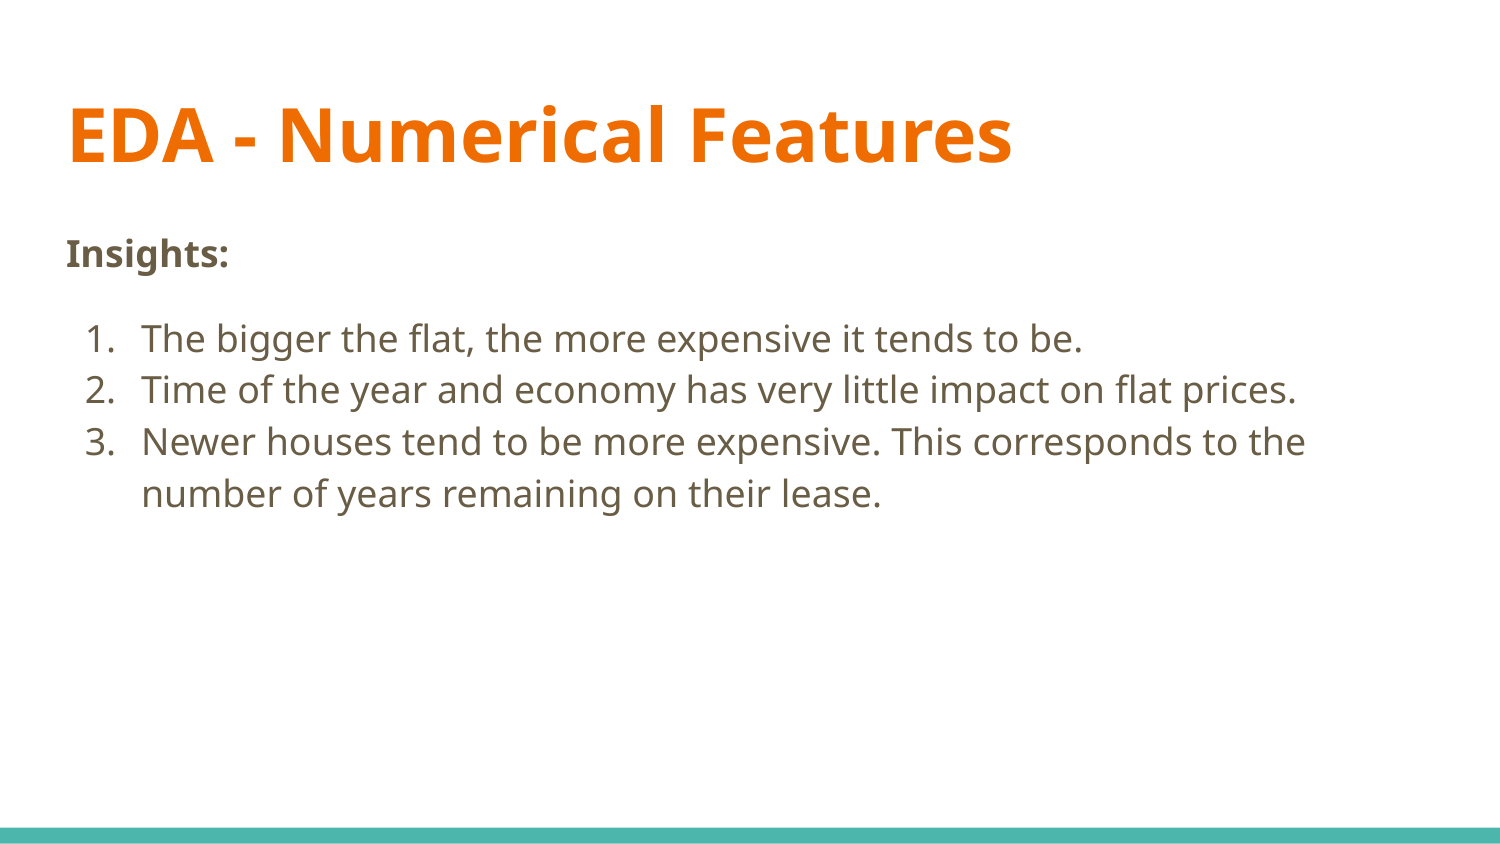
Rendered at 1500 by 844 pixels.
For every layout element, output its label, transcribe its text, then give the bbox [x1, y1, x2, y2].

list Insights: The bigger the flat, the more expensive it tends to be. Time of the year and economy has very little impact on flat prices. Newer houses tend to be more expensive. This corresponds to the number of years remaining on their lease. [51, 207, 1449, 750]
title EDA - Numerical Features [51, 72, 1449, 189]
